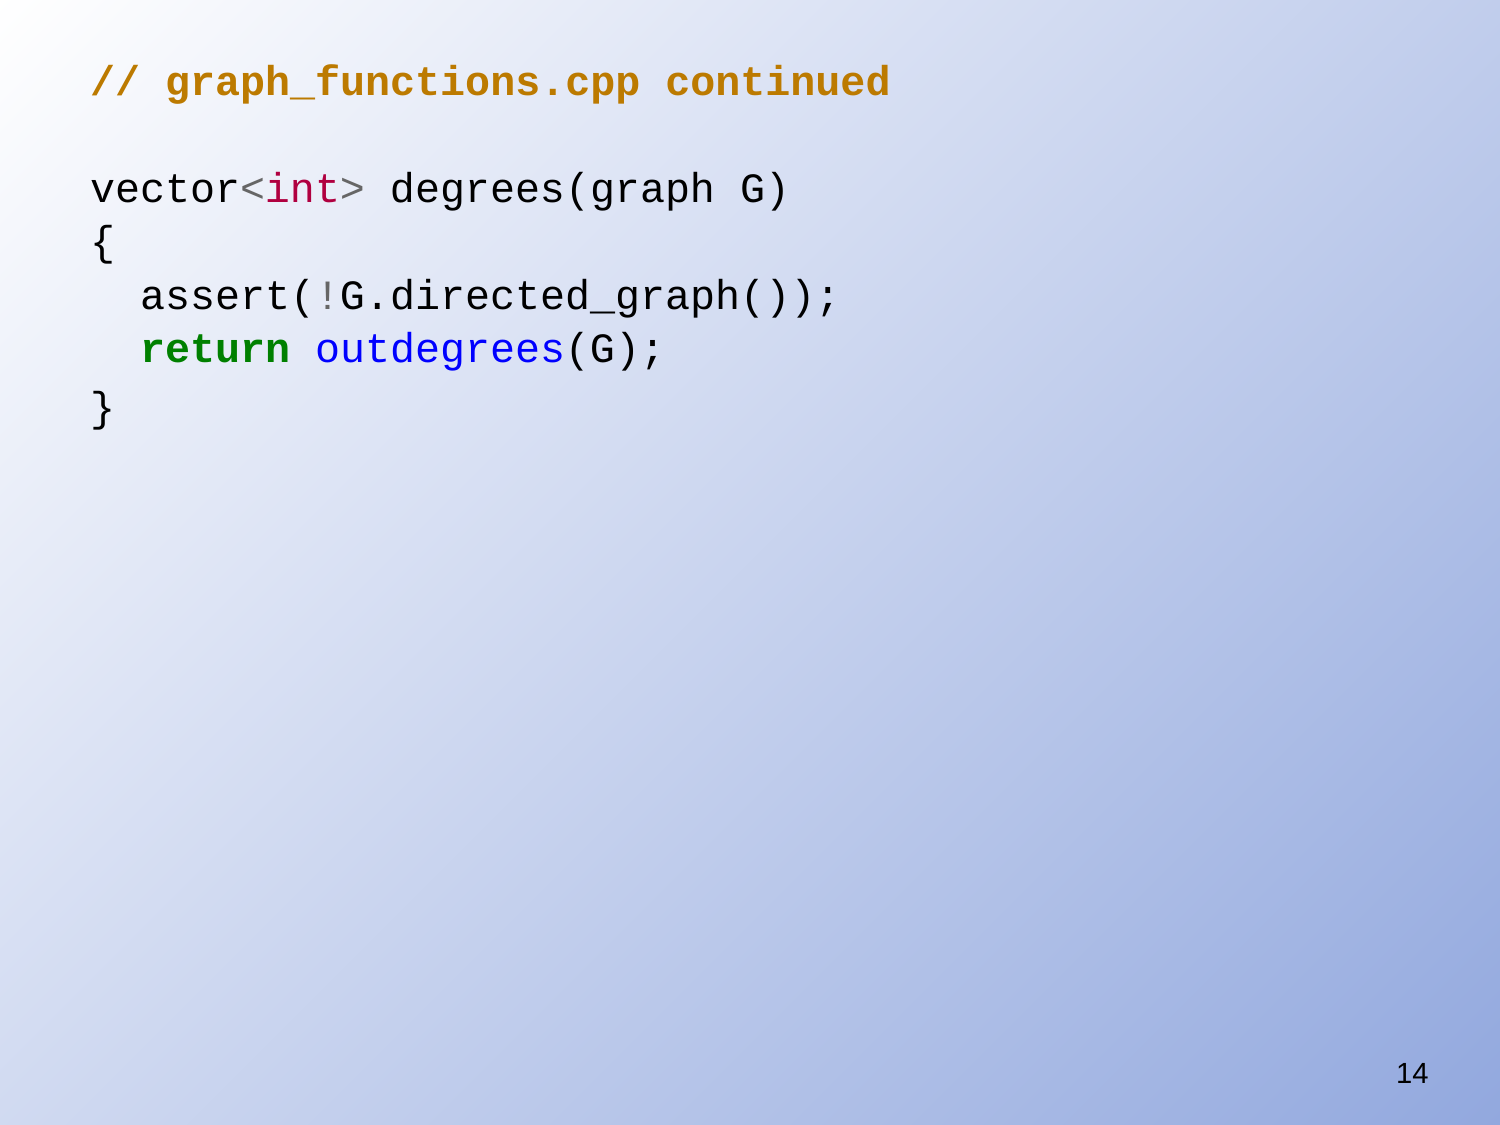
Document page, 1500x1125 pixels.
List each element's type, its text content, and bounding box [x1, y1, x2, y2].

list // graph_functions.cpp continued vector<int> degrees(graph G) { assert(!G.directed_graph()); return outdegrees(G); } [75, 42, 1500, 1076]
slide_number 14 [1093, 1046, 1444, 1125]
